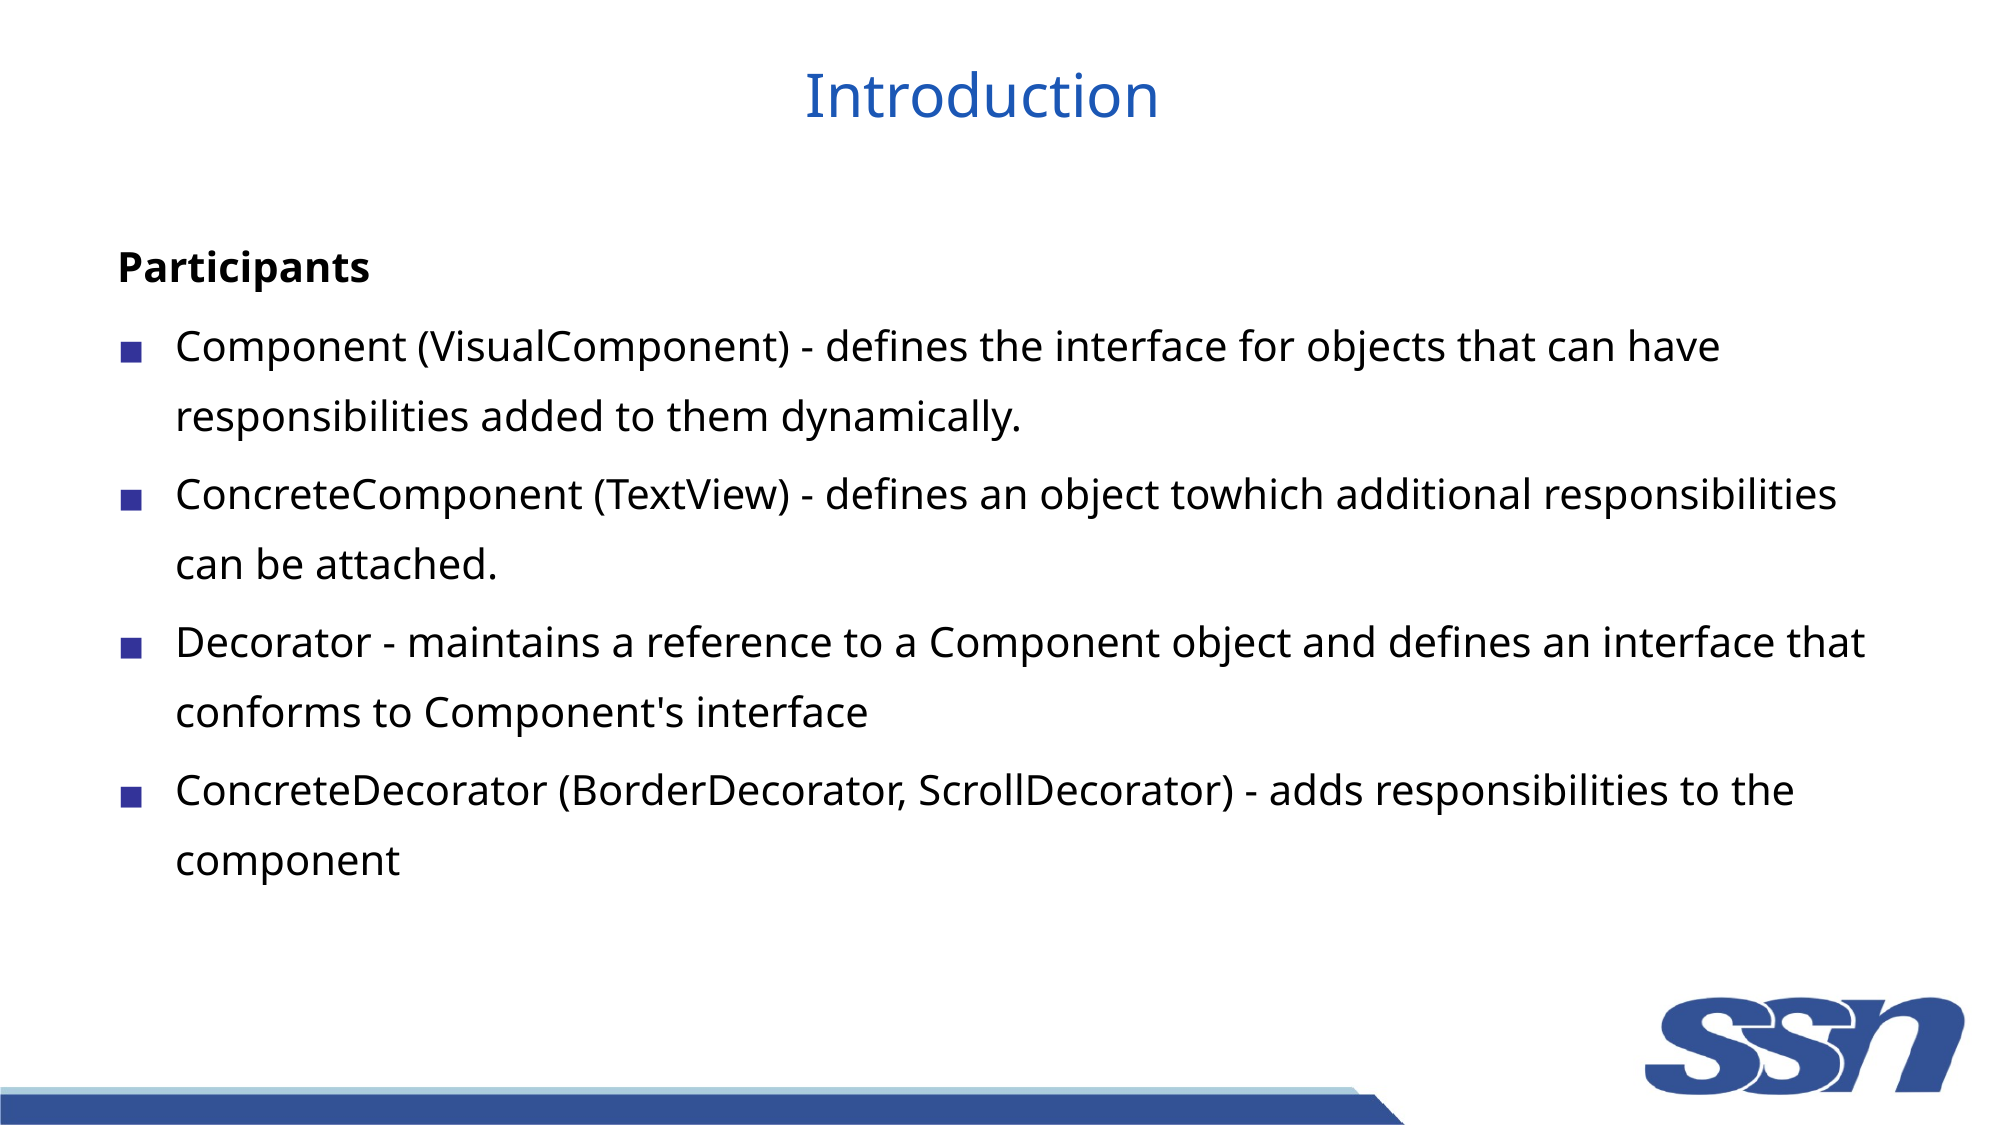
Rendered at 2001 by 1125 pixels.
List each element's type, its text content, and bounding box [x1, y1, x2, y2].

picture [0, 962, 1467, 1125]
list Participants Component (VisualComponent) - defines the interface for objects that can have responsibilities added to them dynamically. ConcreteComponent (TextView) - defines an object towhich additional responsibilities can be attached. Decorator - maintains a reference to a Component object and defines an interface that conforms to Component's interface ConcreteDecorator (BorderDecorator, ScrollDecorator) - adds responsibilities to the component [99, 212, 1900, 1005]
title Introduction [83, 37, 1884, 150]
picture [1625, 986, 1992, 1125]
